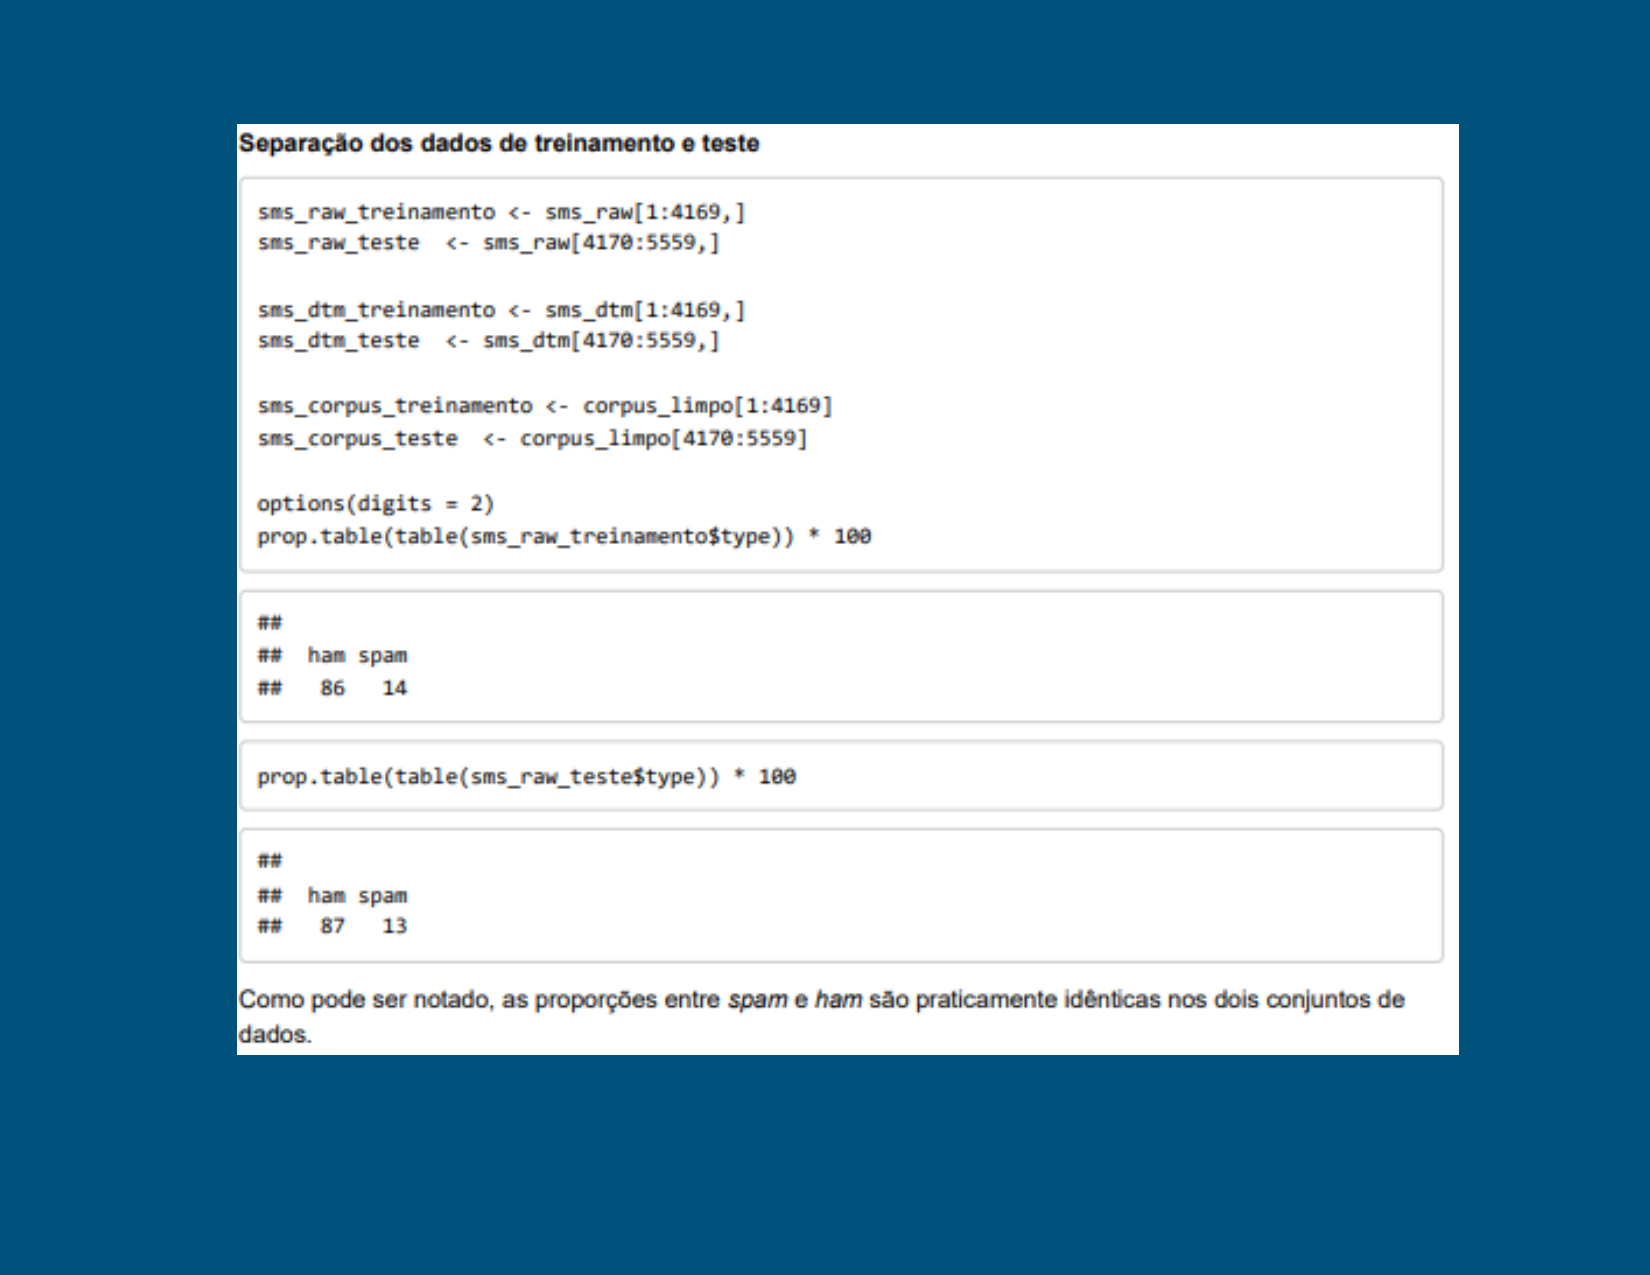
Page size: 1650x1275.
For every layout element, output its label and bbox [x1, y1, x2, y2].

picture [238, 125, 1458, 1054]
